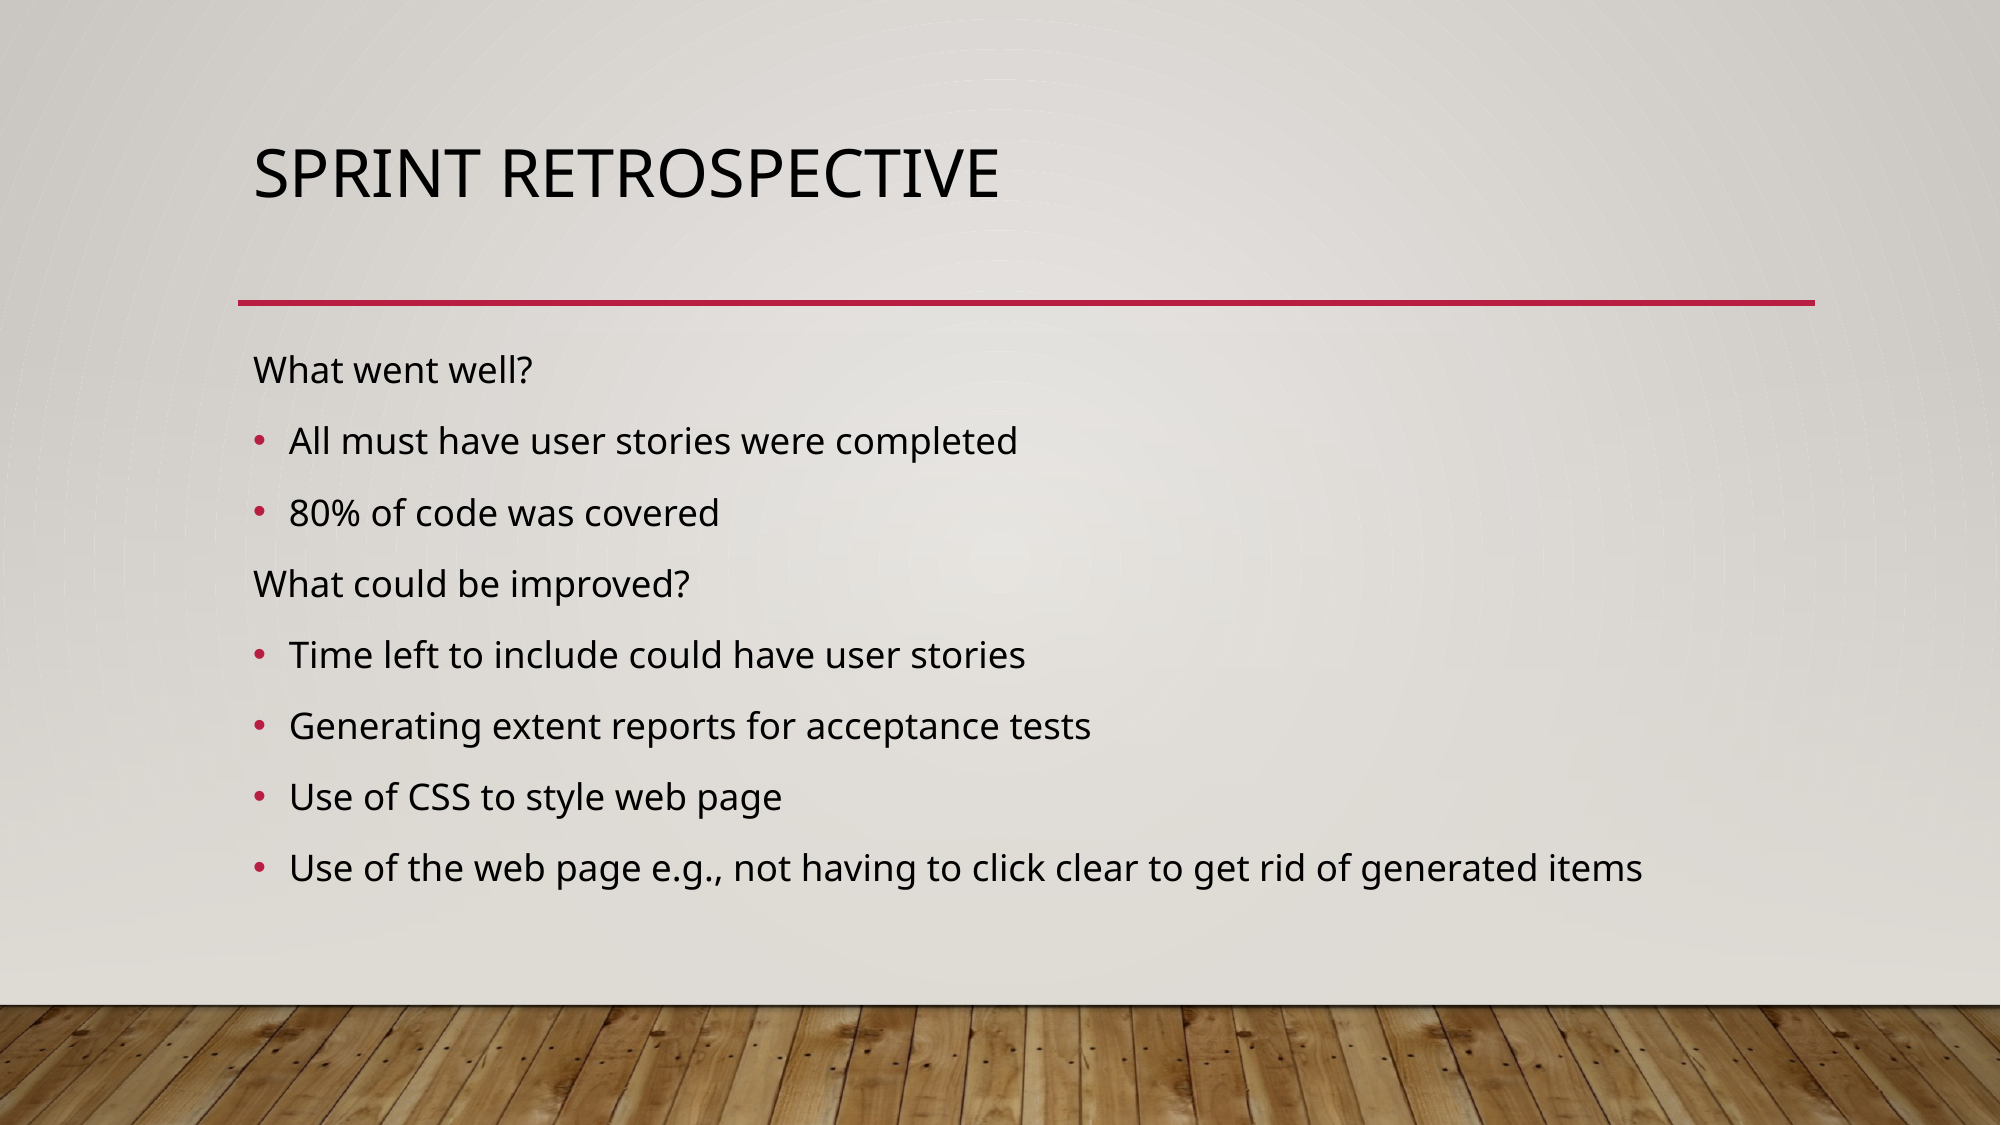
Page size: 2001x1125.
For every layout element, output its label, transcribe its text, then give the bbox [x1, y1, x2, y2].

list What went well? All must have user stories were completed 80% of code was covered What could be improved? Time left to include could have user stories Generating extent reports for acceptance tests Use of CSS to style web page Use of the web page e.g., not having to click clear to get rid of generated items [238, 330, 1814, 897]
picture [0, 1005, 2000, 1125]
title SPRINT RETROSPECTIVE [238, 131, 1814, 305]
